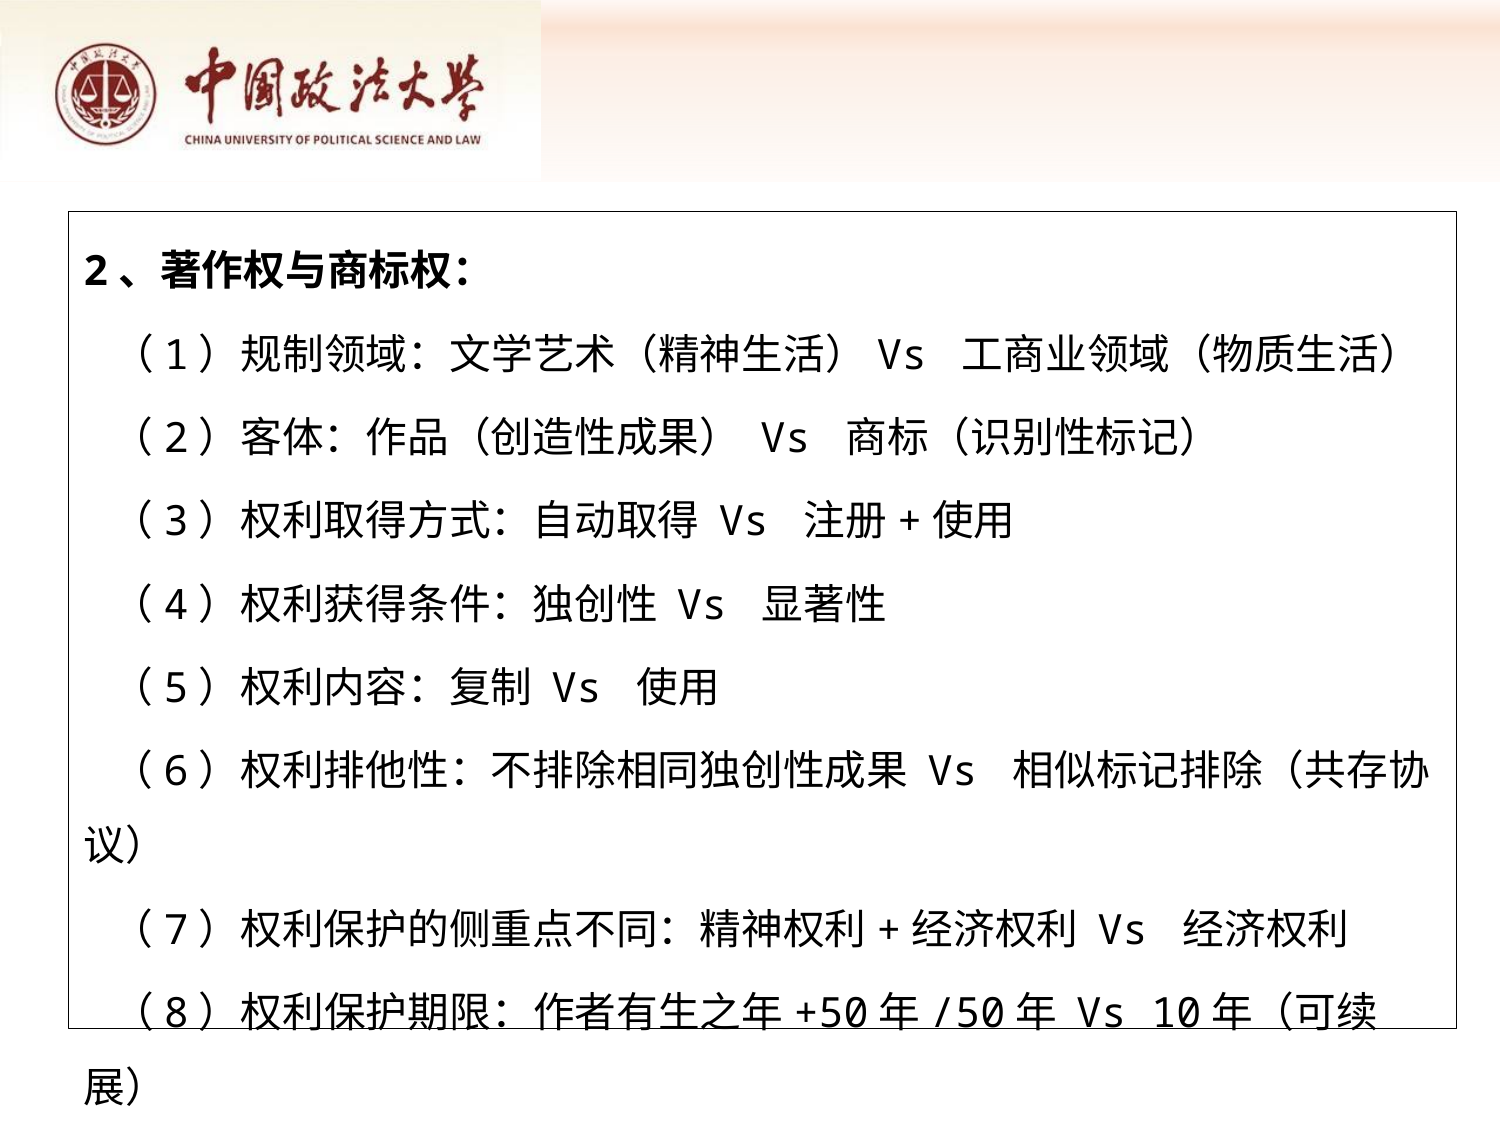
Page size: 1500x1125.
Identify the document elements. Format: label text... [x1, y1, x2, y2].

list 2、著作权与商标权： （1）规制领域：文学艺术（精神生活）Vs 工商业领域（物质生活） （2）客体：作品（创造性成果） Vs 商标（识别性标记） （3）权利取得方式：自动取得 Vs 注册+使用 （4）权利获得条件：独创性 Vs 显著性 （5）权利内容：复制 Vs 使用 （6）权利排他性：不排除相同独创性成果 Vs 相似标记排除（共存协议） （7）权利保护的侧重点不同：精神权利+经济权利 Vs 经济权利 （8）权利保护期限：作者有生之年+50年/50年 Vs 10年（可续展） [68, 211, 1457, 1029]
picture [0, 0, 1500, 182]
